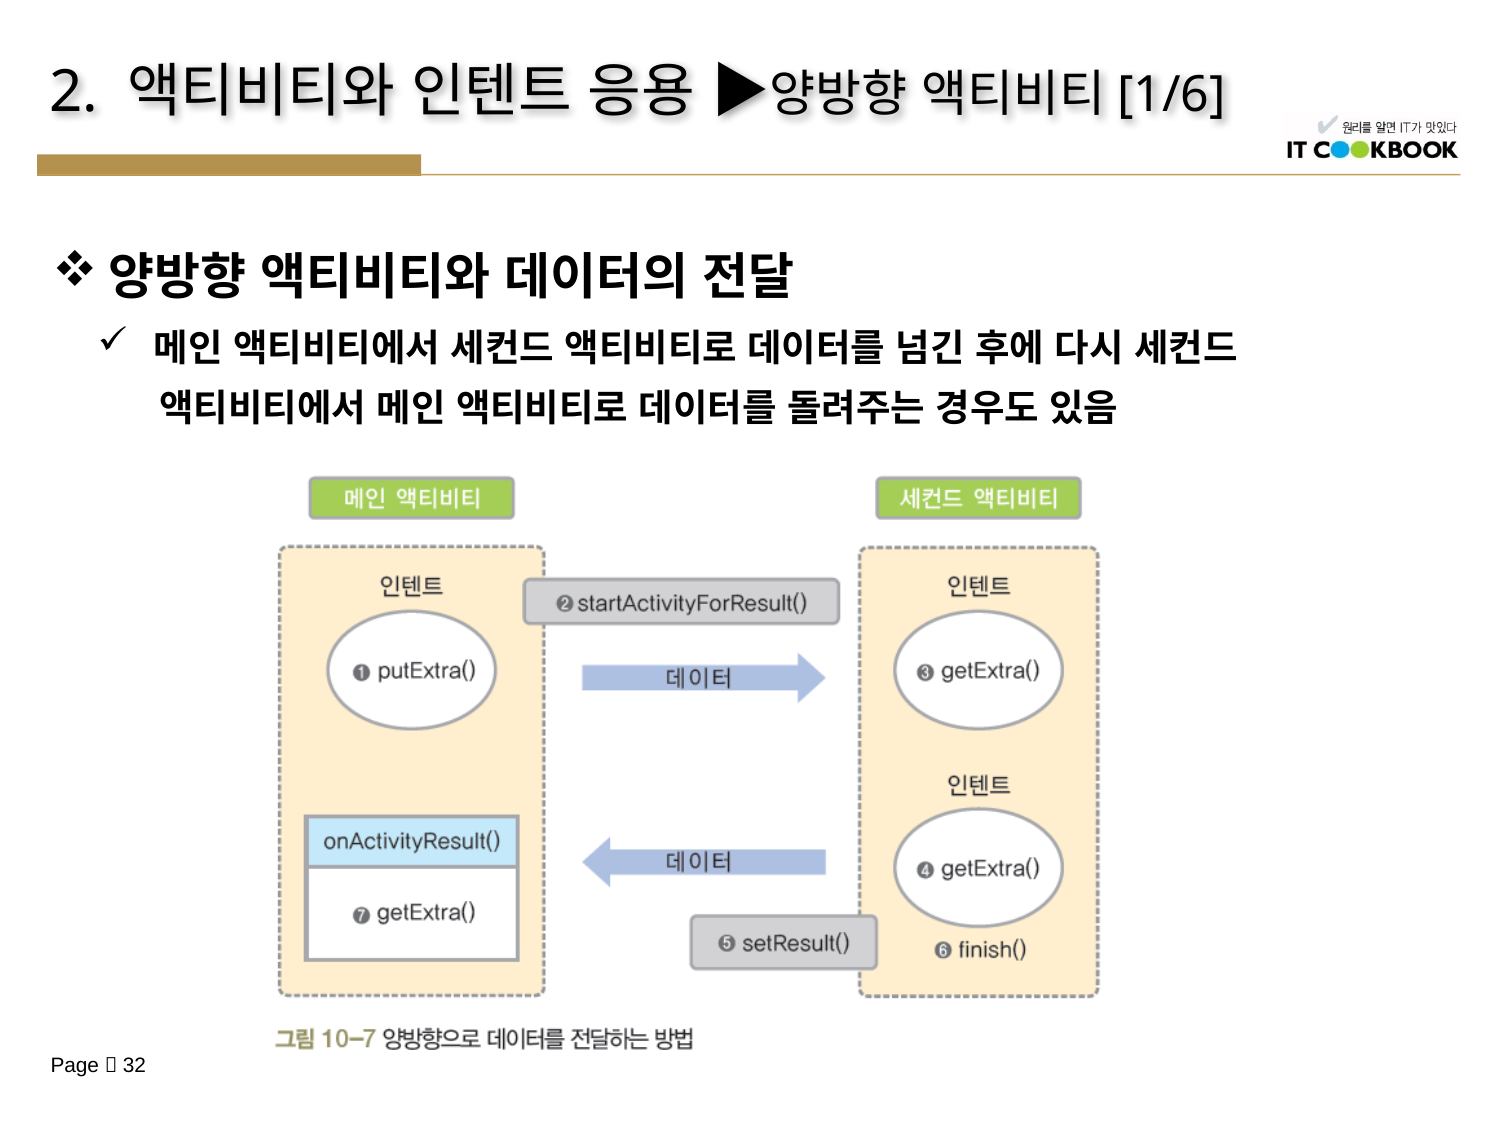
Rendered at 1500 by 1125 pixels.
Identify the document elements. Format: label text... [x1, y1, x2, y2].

list 양방향 액티비티와 데이터의 전달 메인 액티비티에서 세컨드 액티비티로 데이터를 넘긴 후에 다시 세컨드 액티비티에서 메인 액티비티로 데이터를 돌려주는 경우도 있음 [8, 243, 1480, 1031]
title 2. 액티비티와 인텐트 응용 ▶양방향 액티비티[1/6] [48, 53, 1448, 161]
picture [1448, 112, 1461, 160]
picture [268, 462, 1108, 1059]
